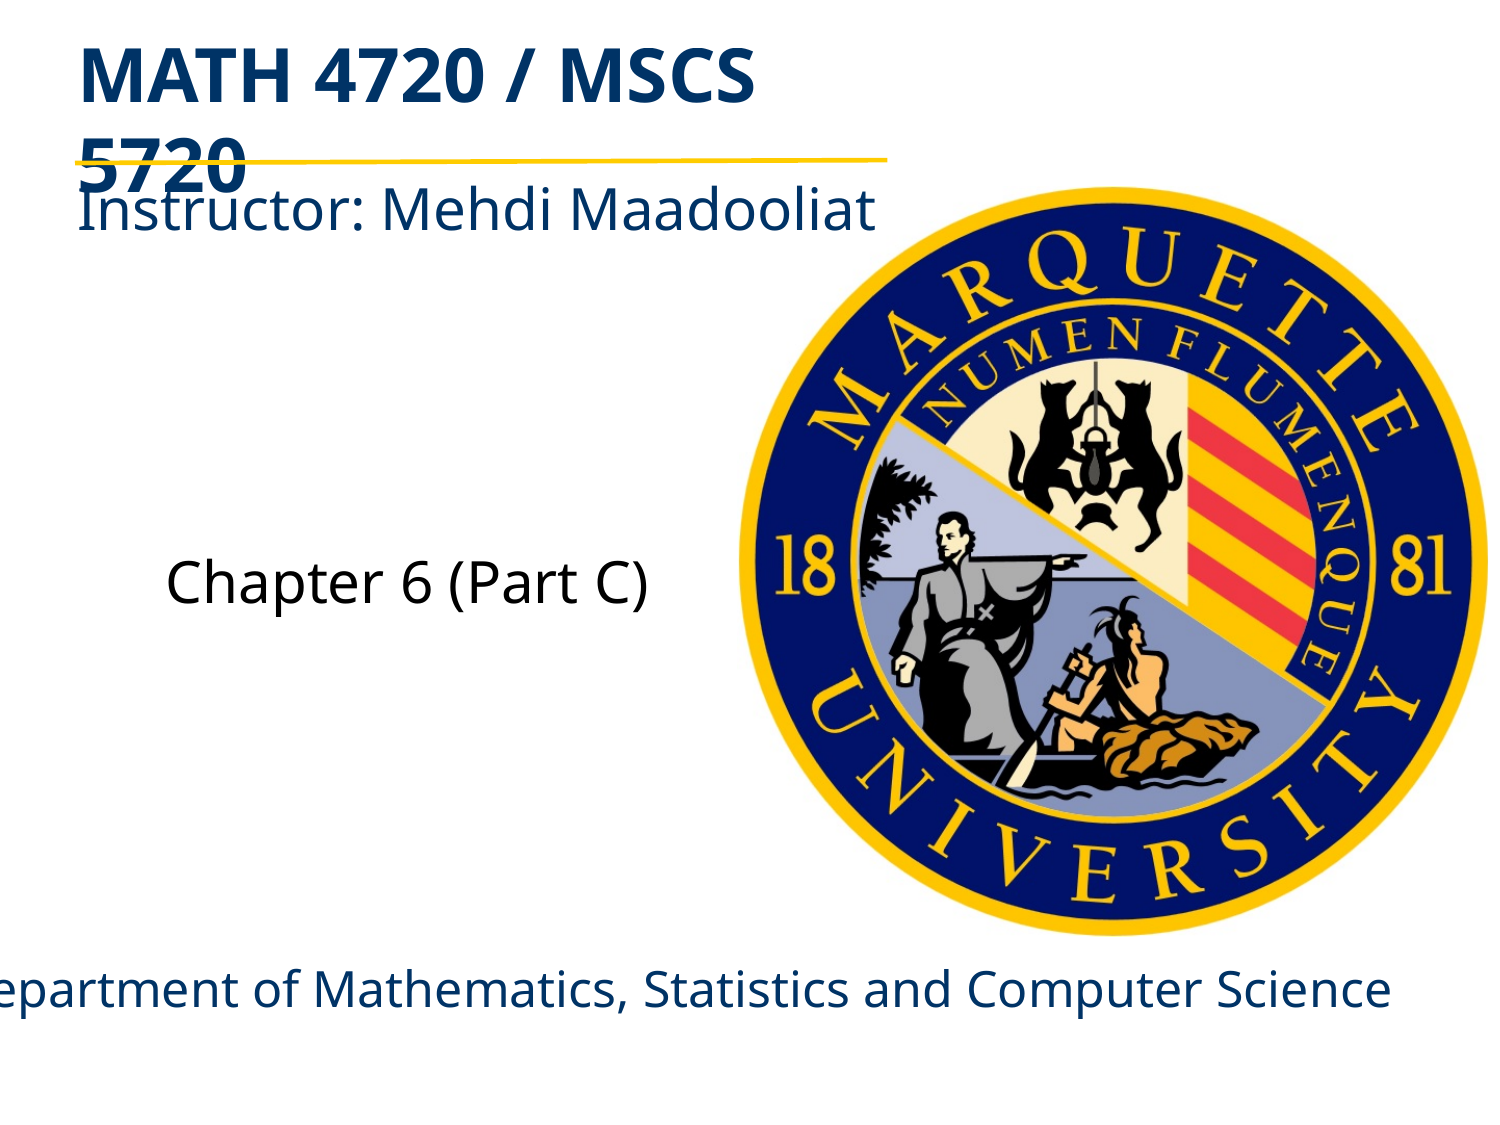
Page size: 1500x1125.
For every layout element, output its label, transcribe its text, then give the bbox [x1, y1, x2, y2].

picture [737, 186, 1489, 937]
text_box Chapter 6 (Part C) [151, 537, 664, 623]
picture [737, 202, 749, 226]
